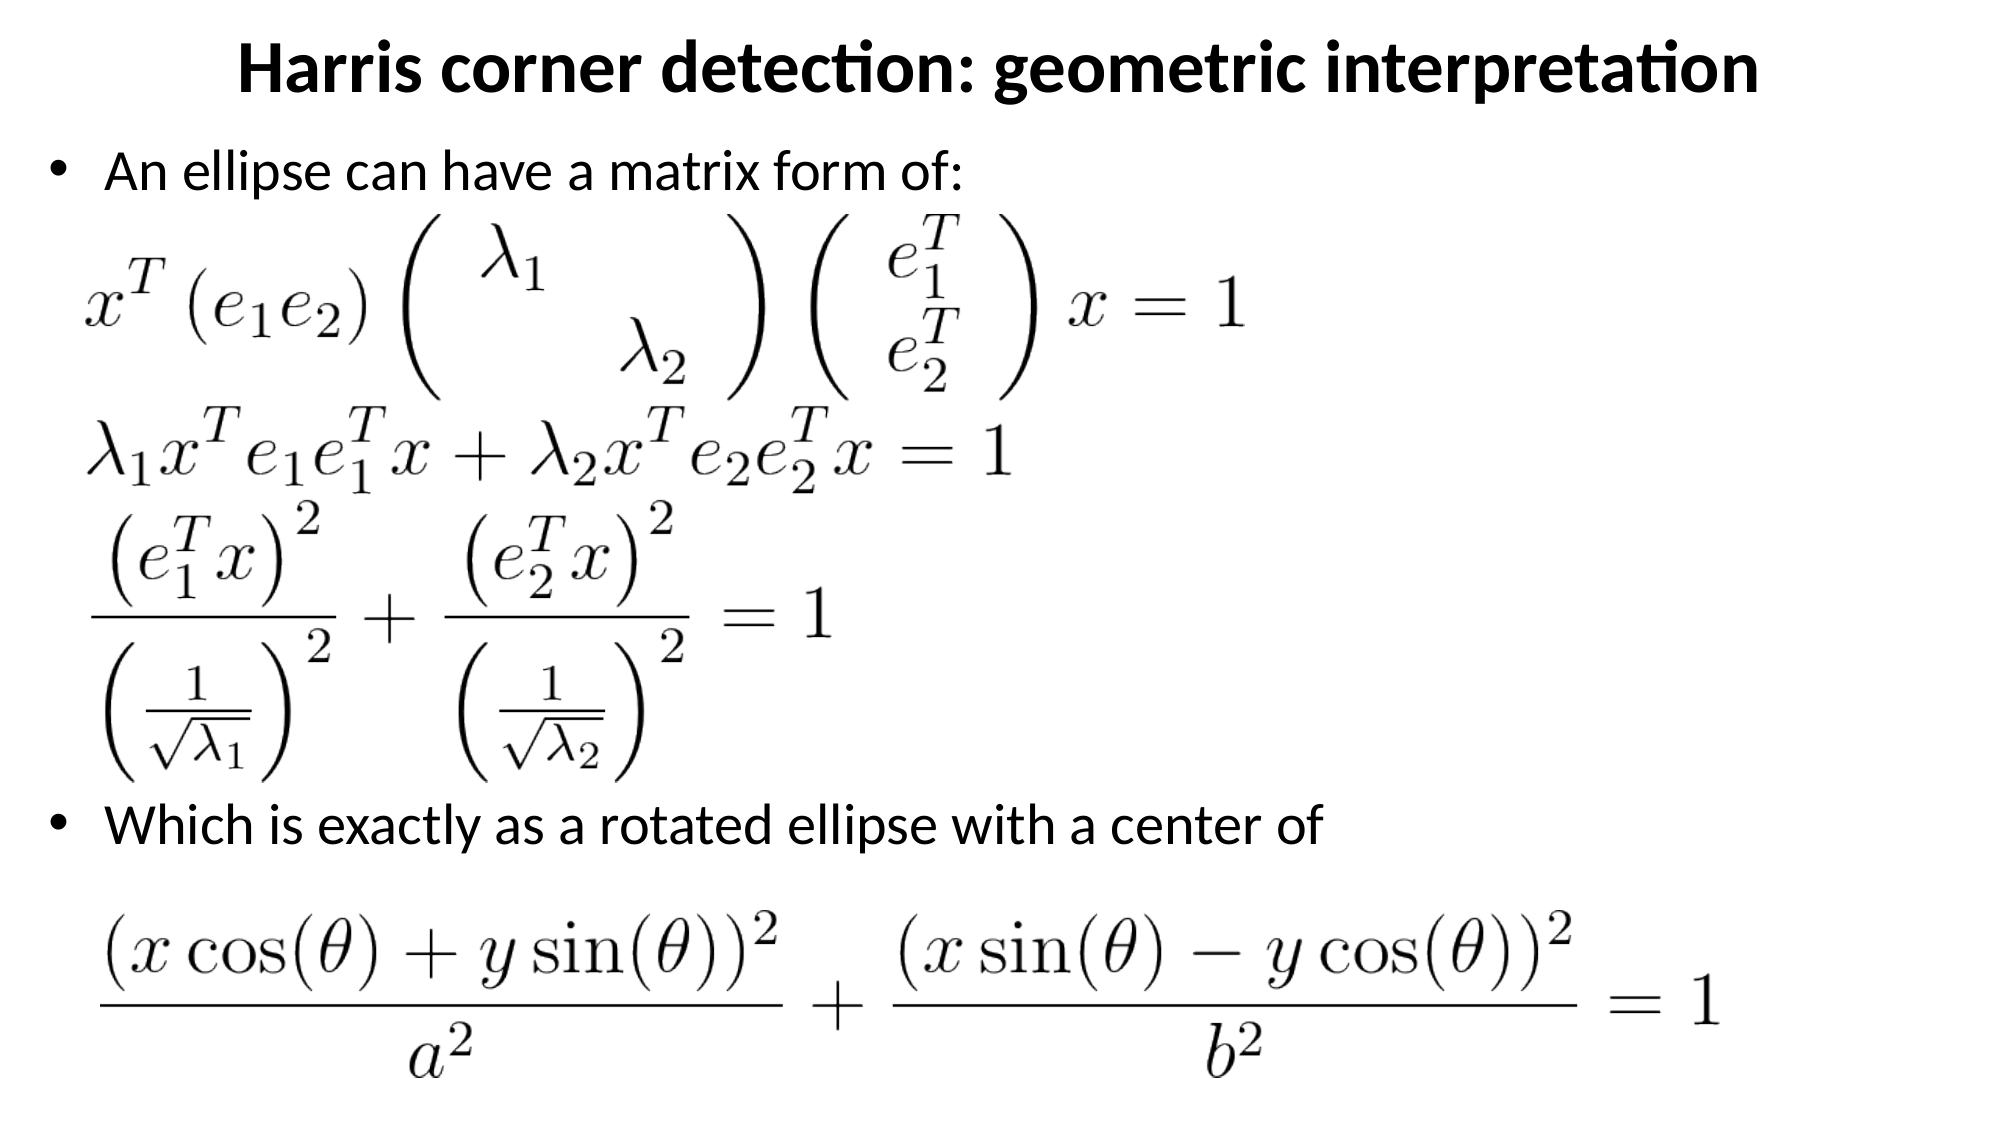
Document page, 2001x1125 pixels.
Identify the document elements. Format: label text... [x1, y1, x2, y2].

picture [85, 213, 1245, 784]
picture [100, 910, 1720, 1079]
title Harris corner detection: geometric interpretation [33, 0, 1967, 125]
